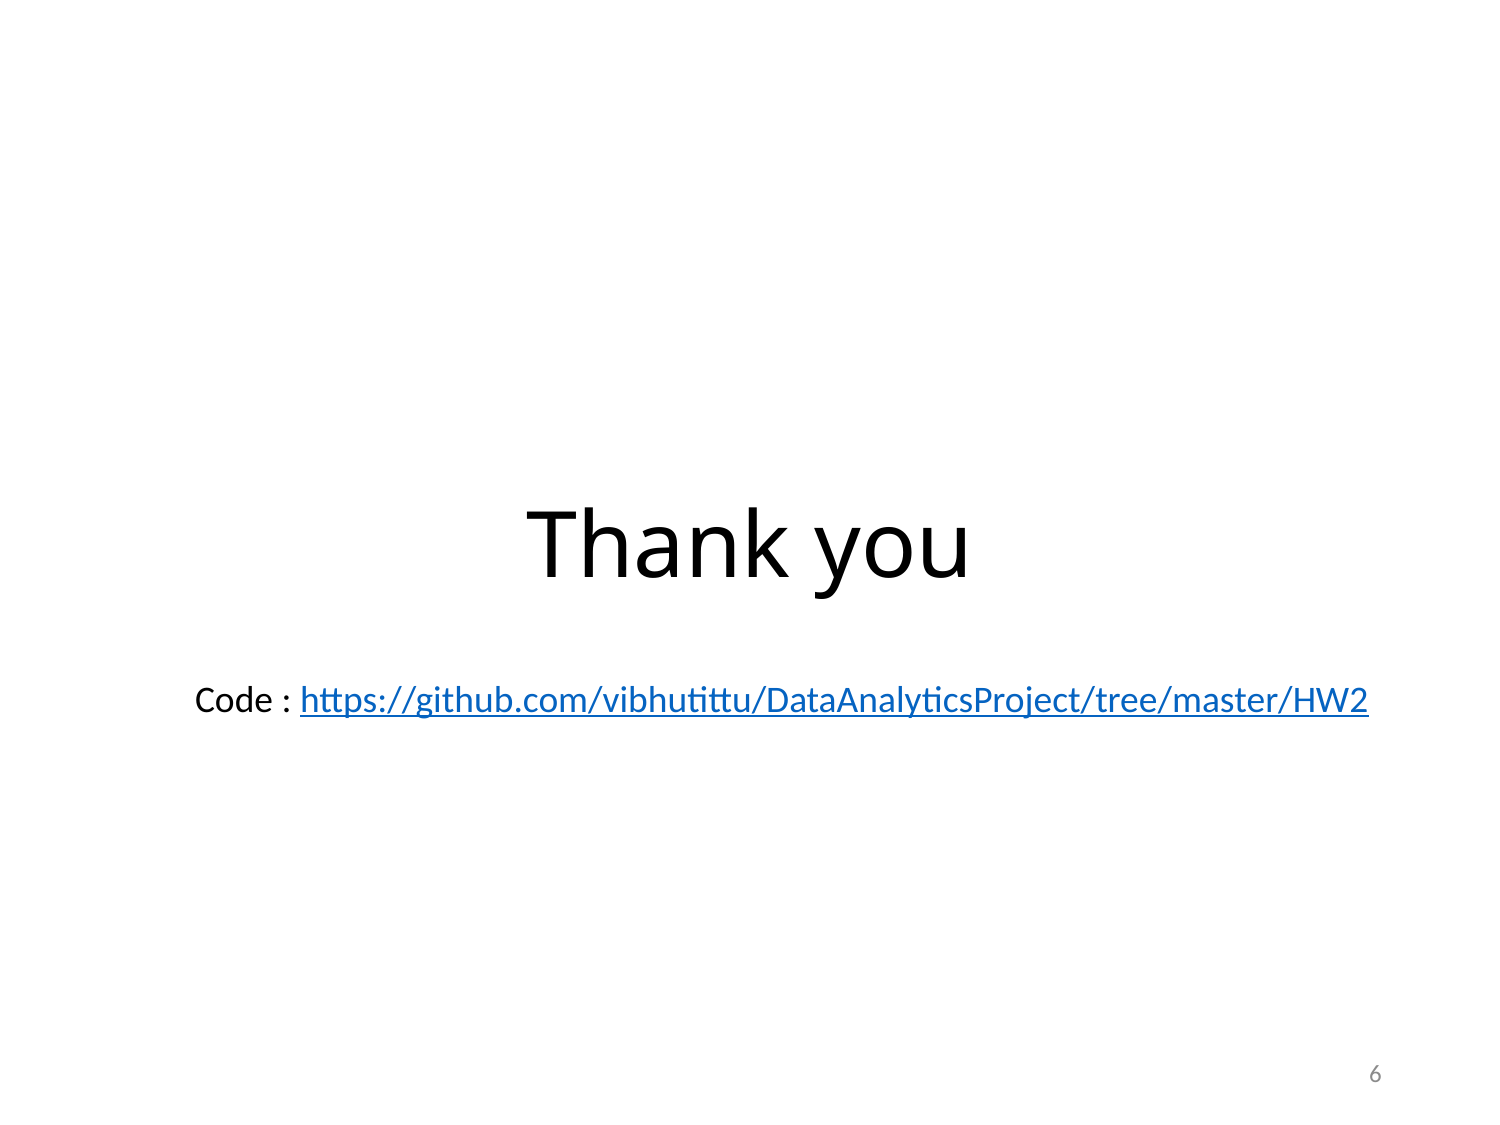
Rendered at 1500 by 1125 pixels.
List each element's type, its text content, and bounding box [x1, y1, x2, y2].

title Thank you [103, 59, 1397, 1036]
slide_number 6 [1059, 1042, 1397, 1103]
text_box Code : https://github.com/vibhutittu/DataAnalyticsProject/tree/master/HW2 [180, 667, 1440, 728]
